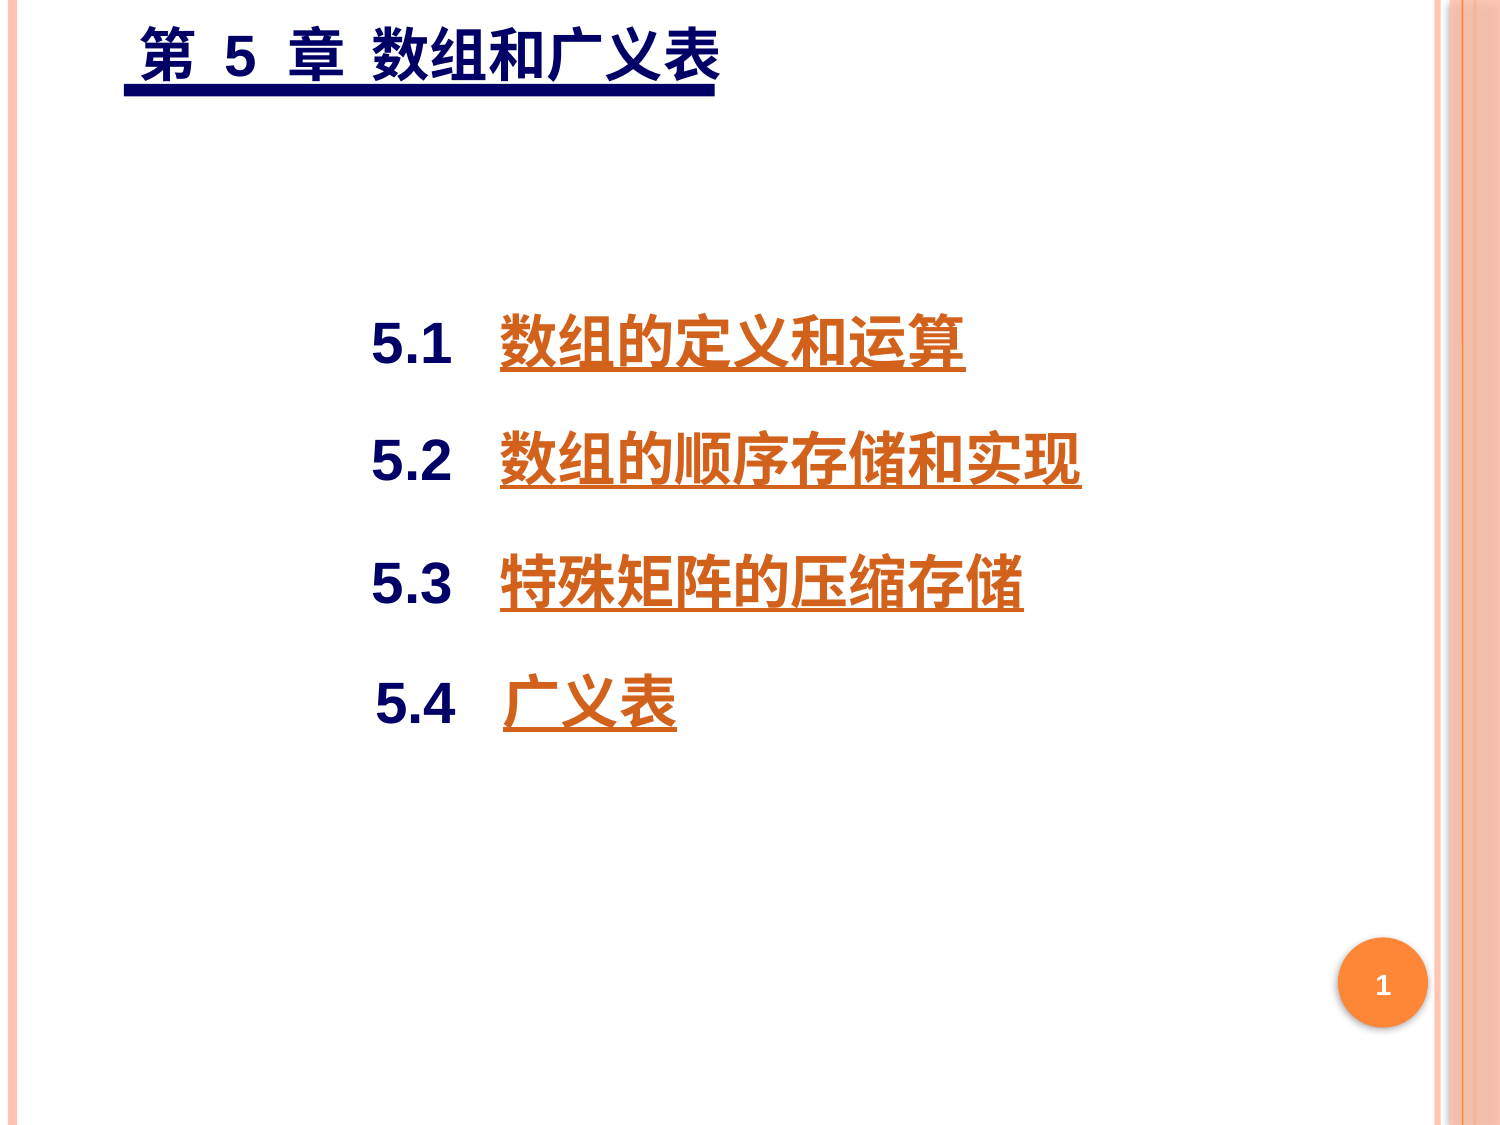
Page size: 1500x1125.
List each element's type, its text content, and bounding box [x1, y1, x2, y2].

text_box 5.4 广义表 [360, 657, 904, 757]
text_box 5.2 数组的顺序存储和实现 [356, 414, 1223, 515]
text_box 5.1 数组的定义和运算 [356, 297, 1235, 397]
slide_number 1 [1333, 940, 1434, 1026]
text_box 第 5 章 数组和广义表 [123, 10, 762, 96]
text_box 5.3 特殊矩阵的压缩存储 [356, 537, 1187, 638]
